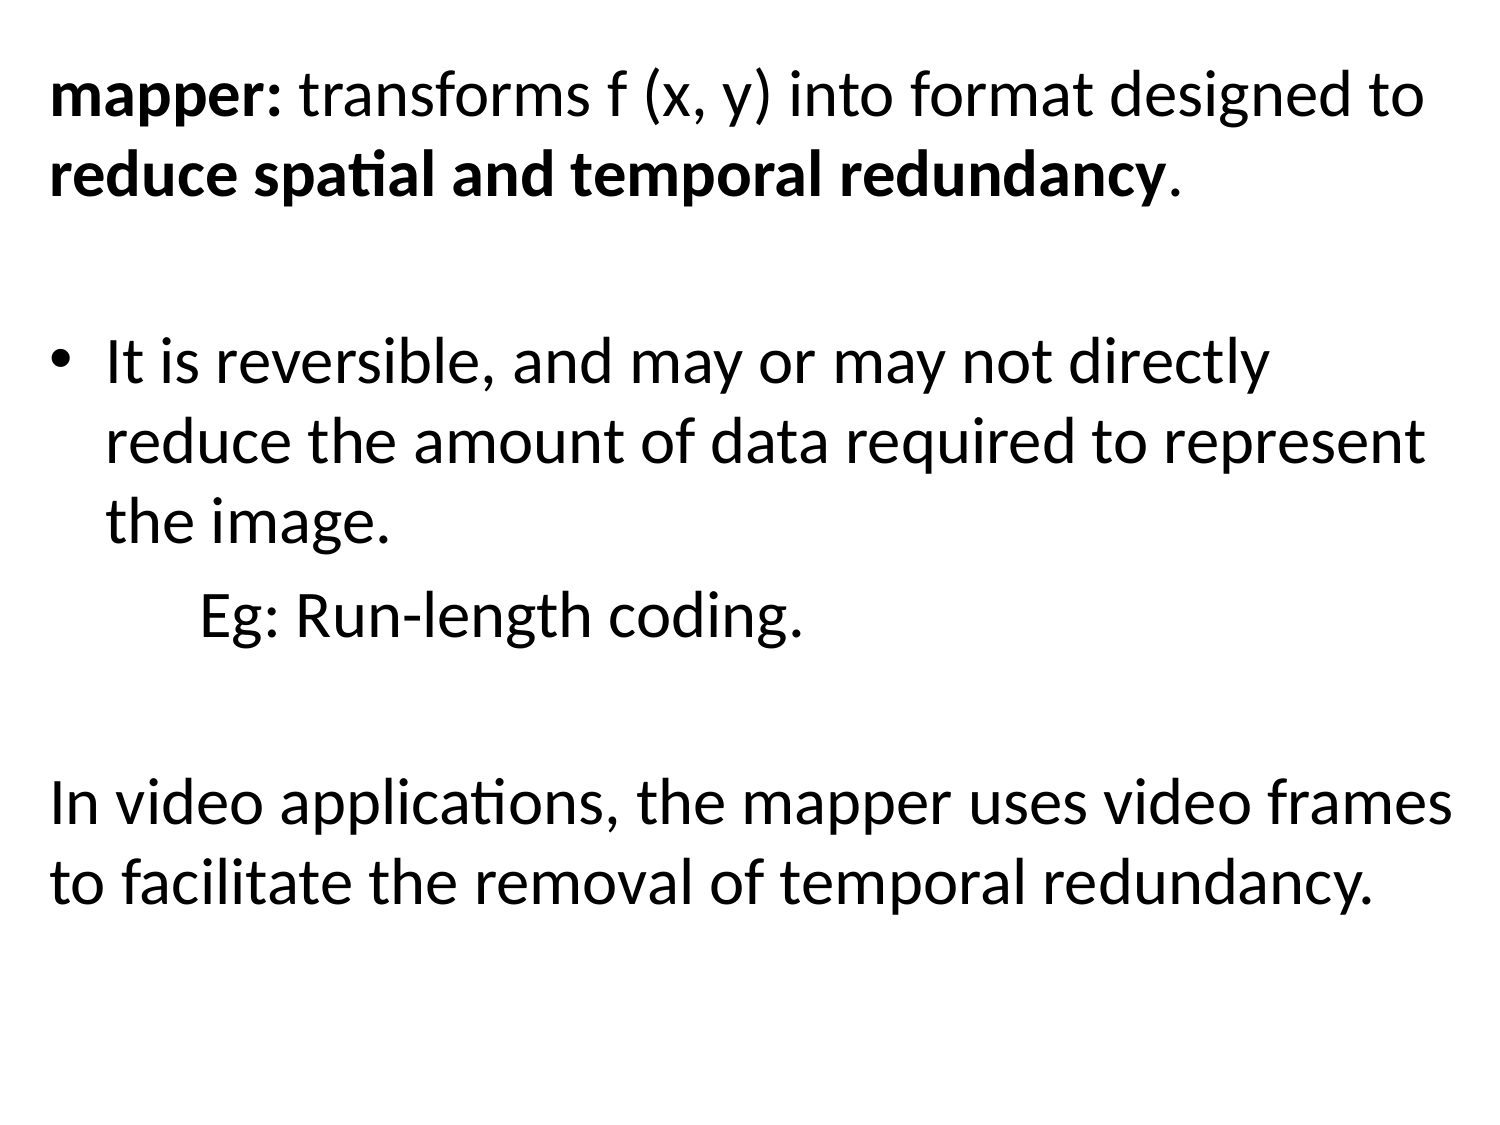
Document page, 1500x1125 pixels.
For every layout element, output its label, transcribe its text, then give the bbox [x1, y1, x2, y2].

list mapper: transforms f (x, y) into format designed to reduce spatial and temporal redundancy. It is reversible, and may or may not directly reduce the amount of data required to represent the image. Eg: Run-length coding. In video applications, the mapper uses video frames to facilitate the removal of temporal redundancy. [34, 42, 1481, 1089]
